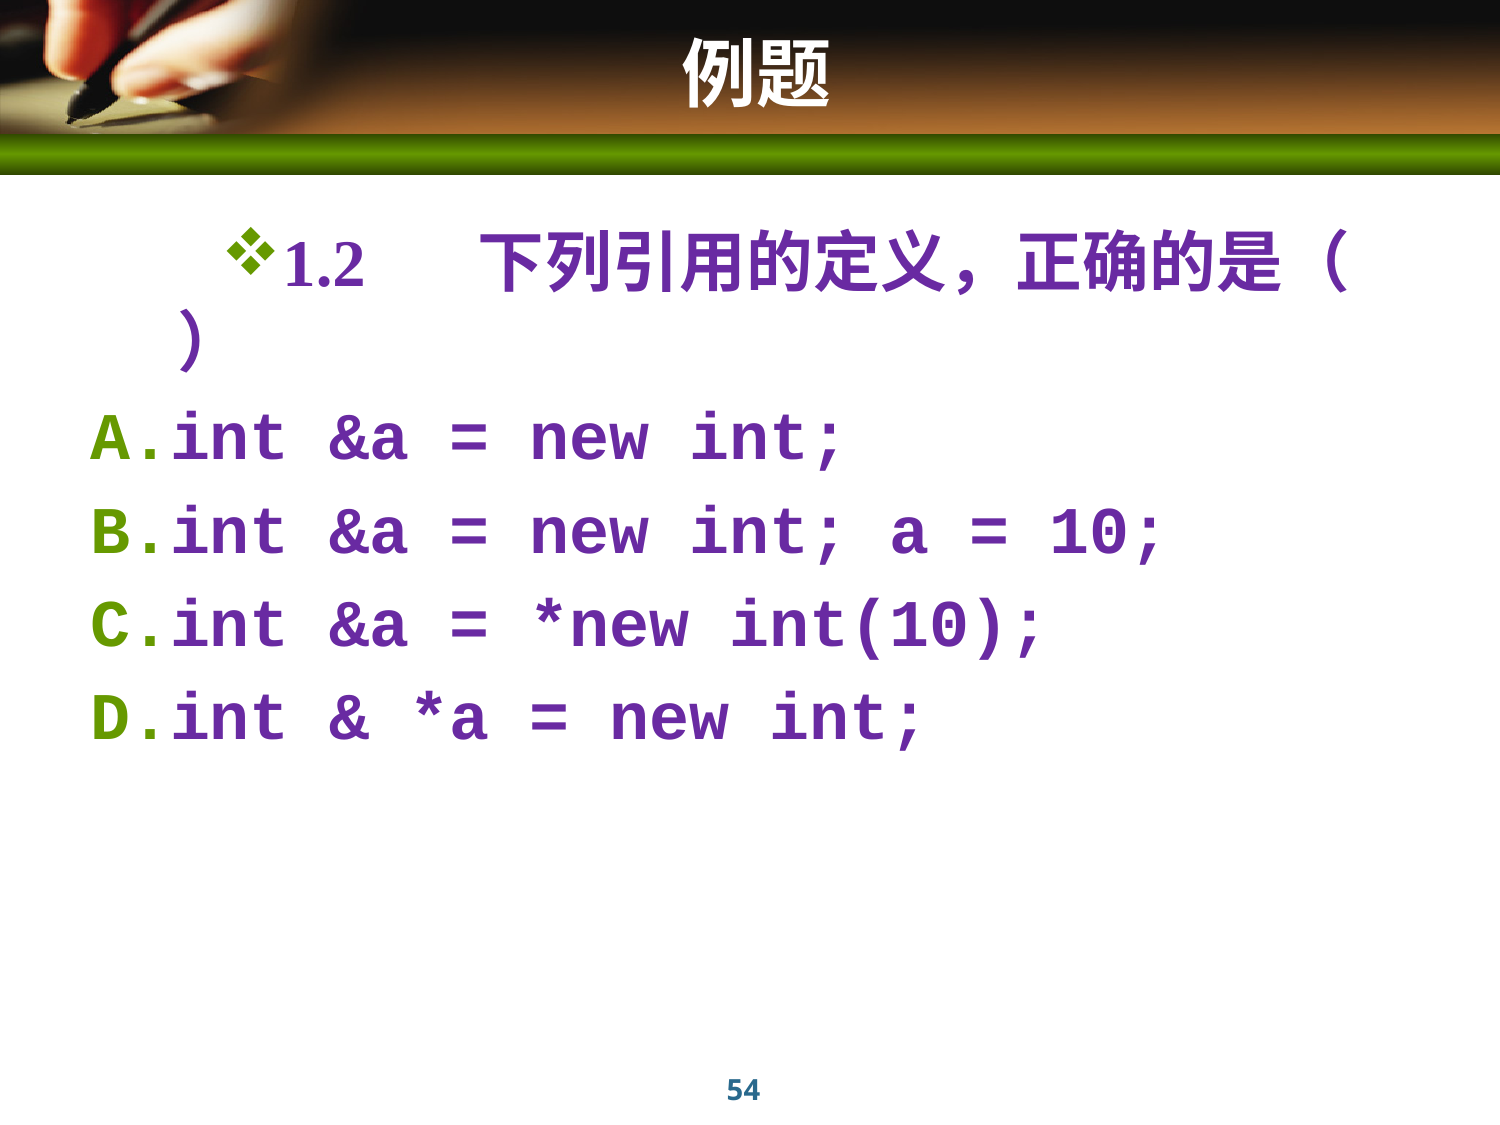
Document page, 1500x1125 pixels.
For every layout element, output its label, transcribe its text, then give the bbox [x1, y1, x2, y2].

picture [0, 0, 1500, 134]
slide_number 54 [607, 1063, 880, 1112]
list 1.2 下列引用的定义，正确的是（ ） int &a = new int; int &a = new int; a = 10; int &a = *new int(10); int & *a = new int; [74, 212, 1413, 1038]
title 例题 [74, 24, 1438, 118]
